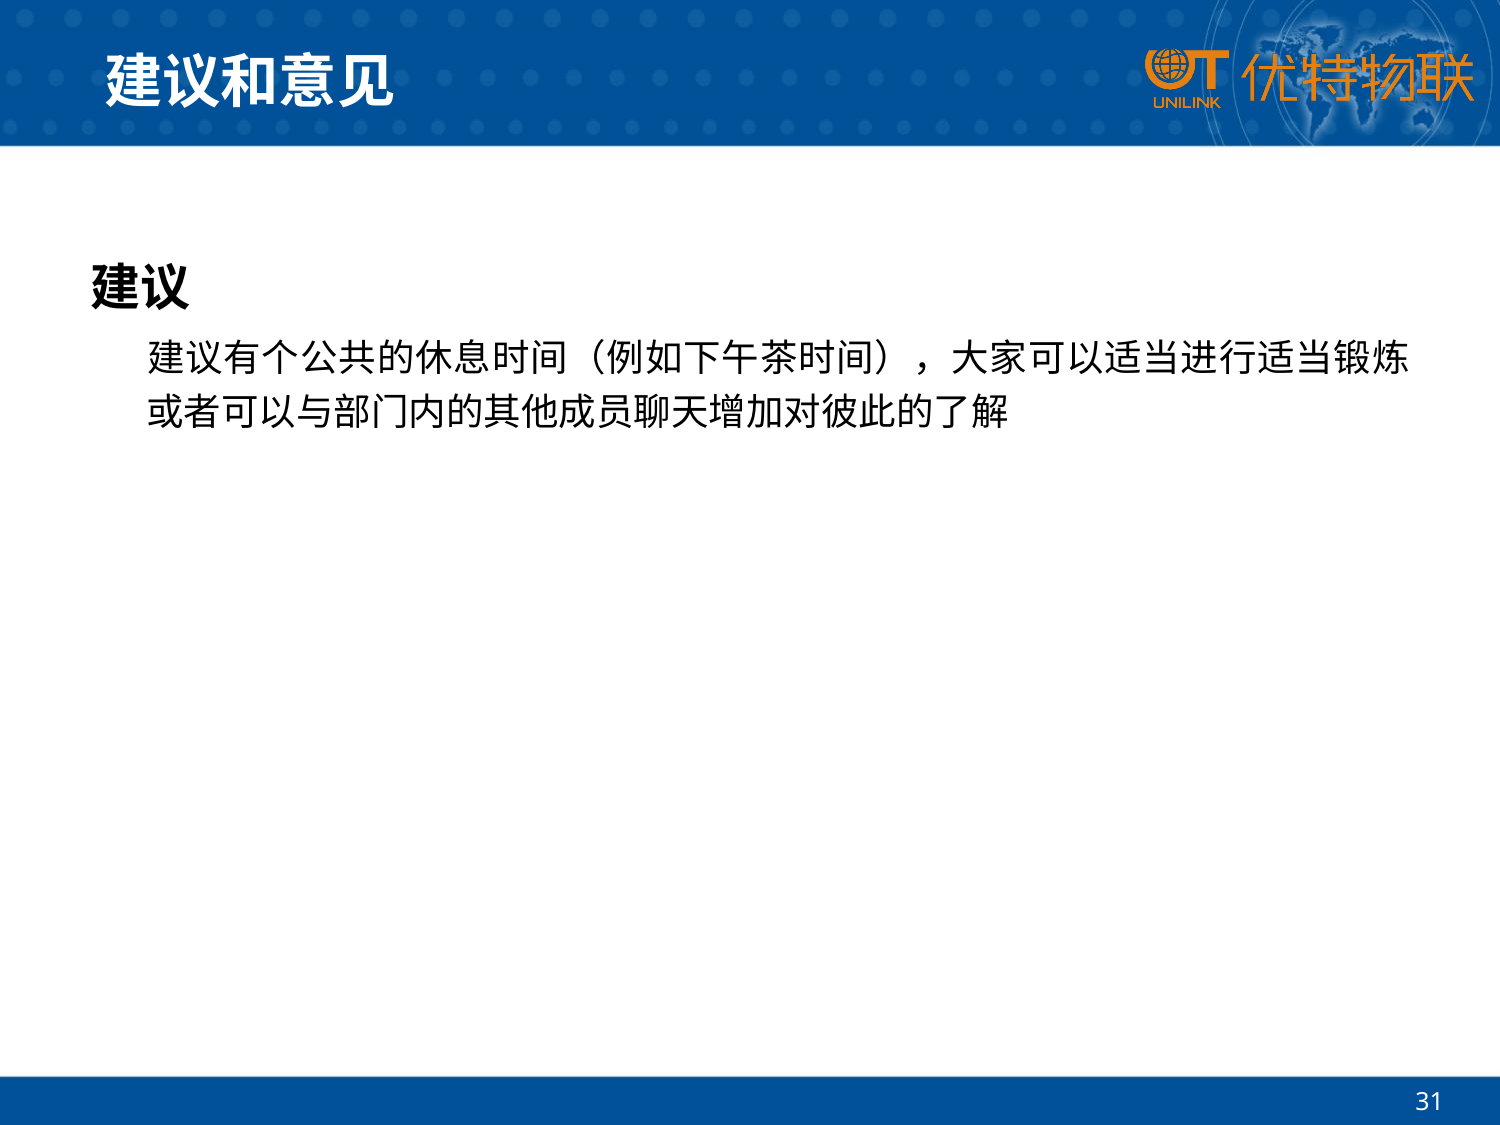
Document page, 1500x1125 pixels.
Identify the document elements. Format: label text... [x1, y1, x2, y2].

title 建议和意见 [89, 32, 1053, 126]
slide_number 31 [1068, 1077, 1460, 1122]
picture [0, 0, 1500, 1125]
list 建议 建议有个公共的休息时间（例如下午茶时间），大家可以适当进行适当锻炼或者可以与部门内的其他成员聊天增加对彼此的了解 [74, 235, 1426, 1004]
